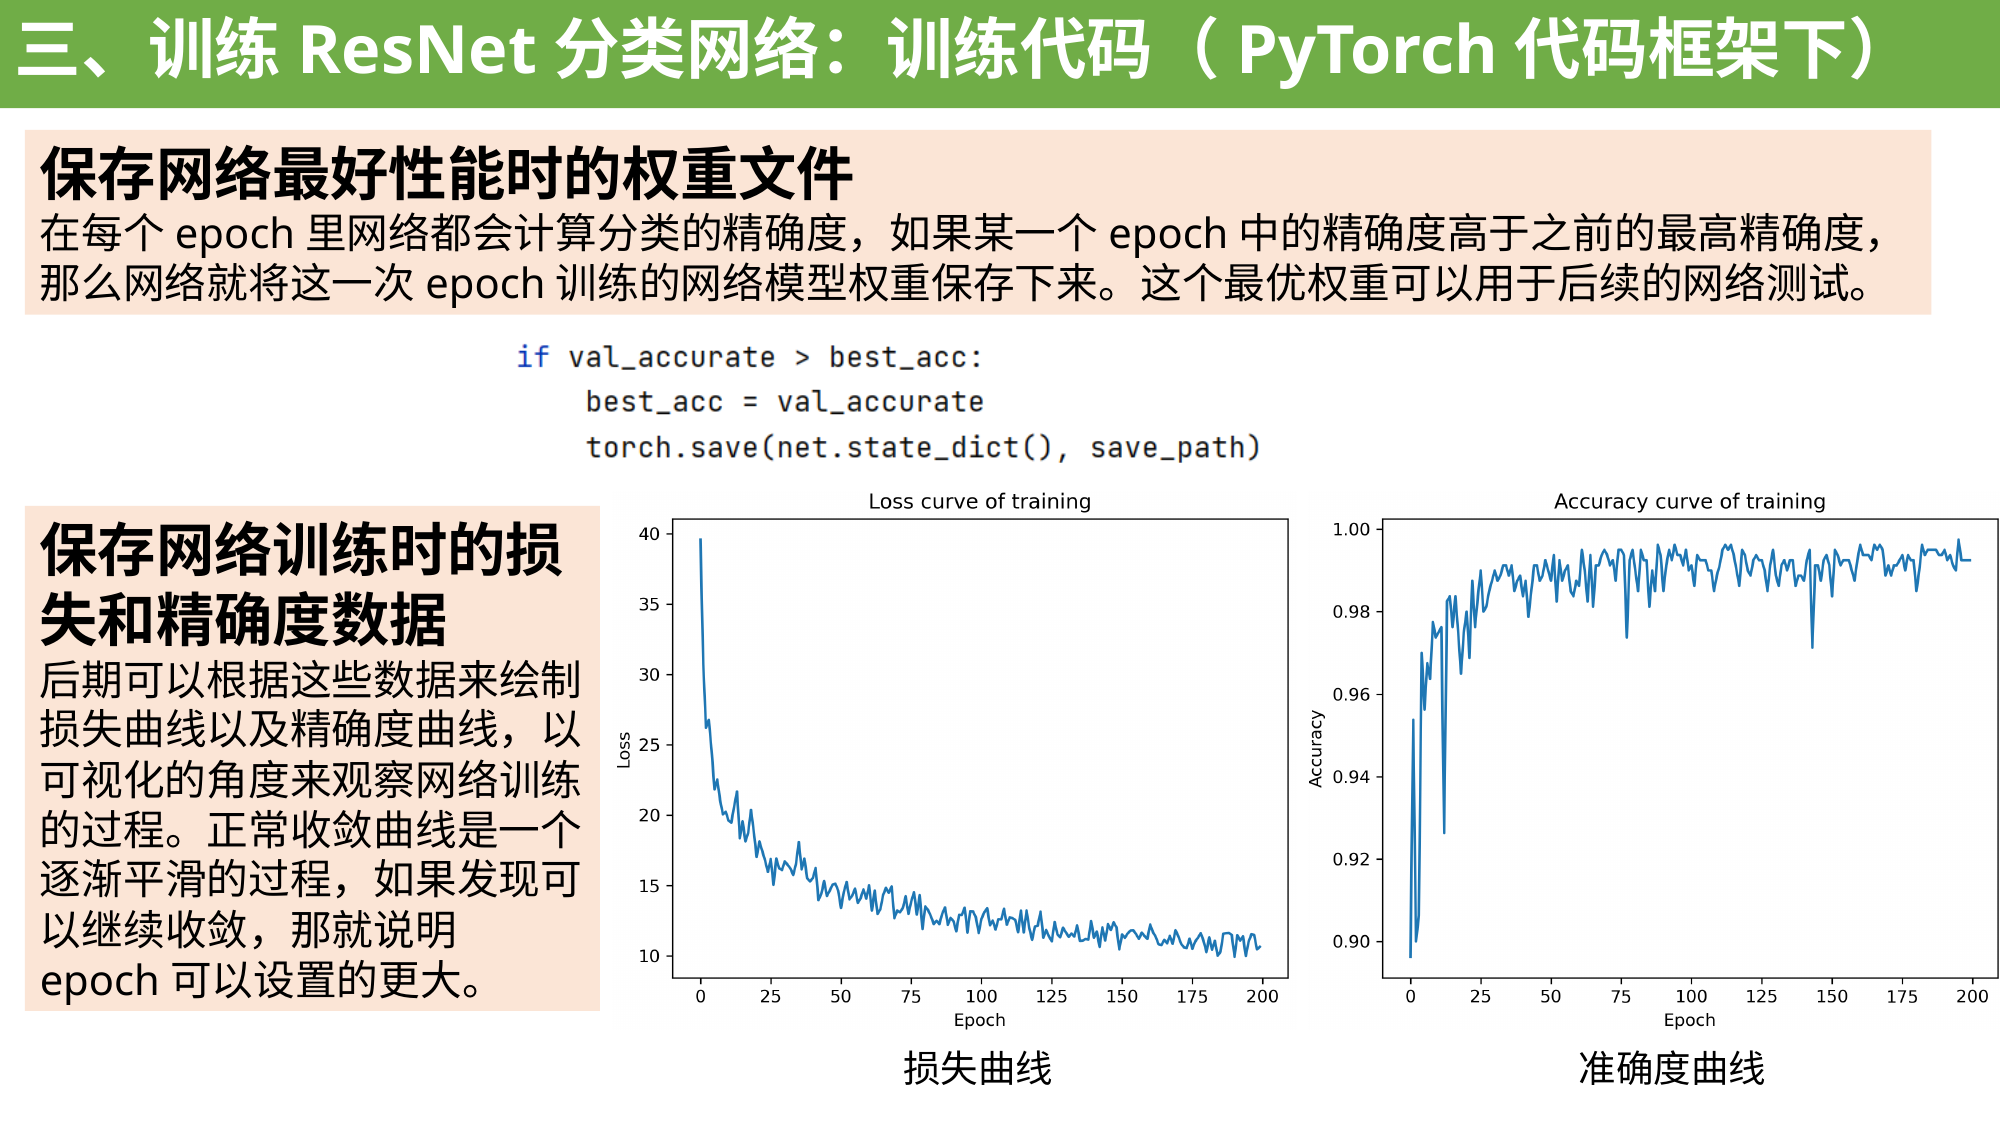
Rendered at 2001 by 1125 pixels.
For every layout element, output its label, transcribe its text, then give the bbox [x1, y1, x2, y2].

text_box 保存网络训练时的损失和精确度数据 后期可以根据这些数据来绘制损失曲线以及精确度曲线，以可视化的角度来观察网络训练的过程。正常收敛曲线是一个逐渐平滑的过程，如果发现可以继续收敛，那就说明epoch可以设置的更大。 [24, 505, 600, 1011]
picture [512, 324, 1273, 471]
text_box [0, 0, 2000, 109]
text_box 准确度曲线 [1377, 1037, 1968, 1098]
text_box 损失曲线 [683, 1037, 1273, 1098]
picture [612, 491, 1297, 1030]
text_box 保存网络最好性能时的权重文件 在每个epoch里网络都会计算分类的精确度，如果某一个epoch中的精确度高于之前的最高精确度，那么网络就将这一次epoch训练的网络模型权重保存下来。这个最优权重可以用于后续的网络测试。 [24, 129, 1932, 315]
picture [1308, 491, 2001, 1030]
